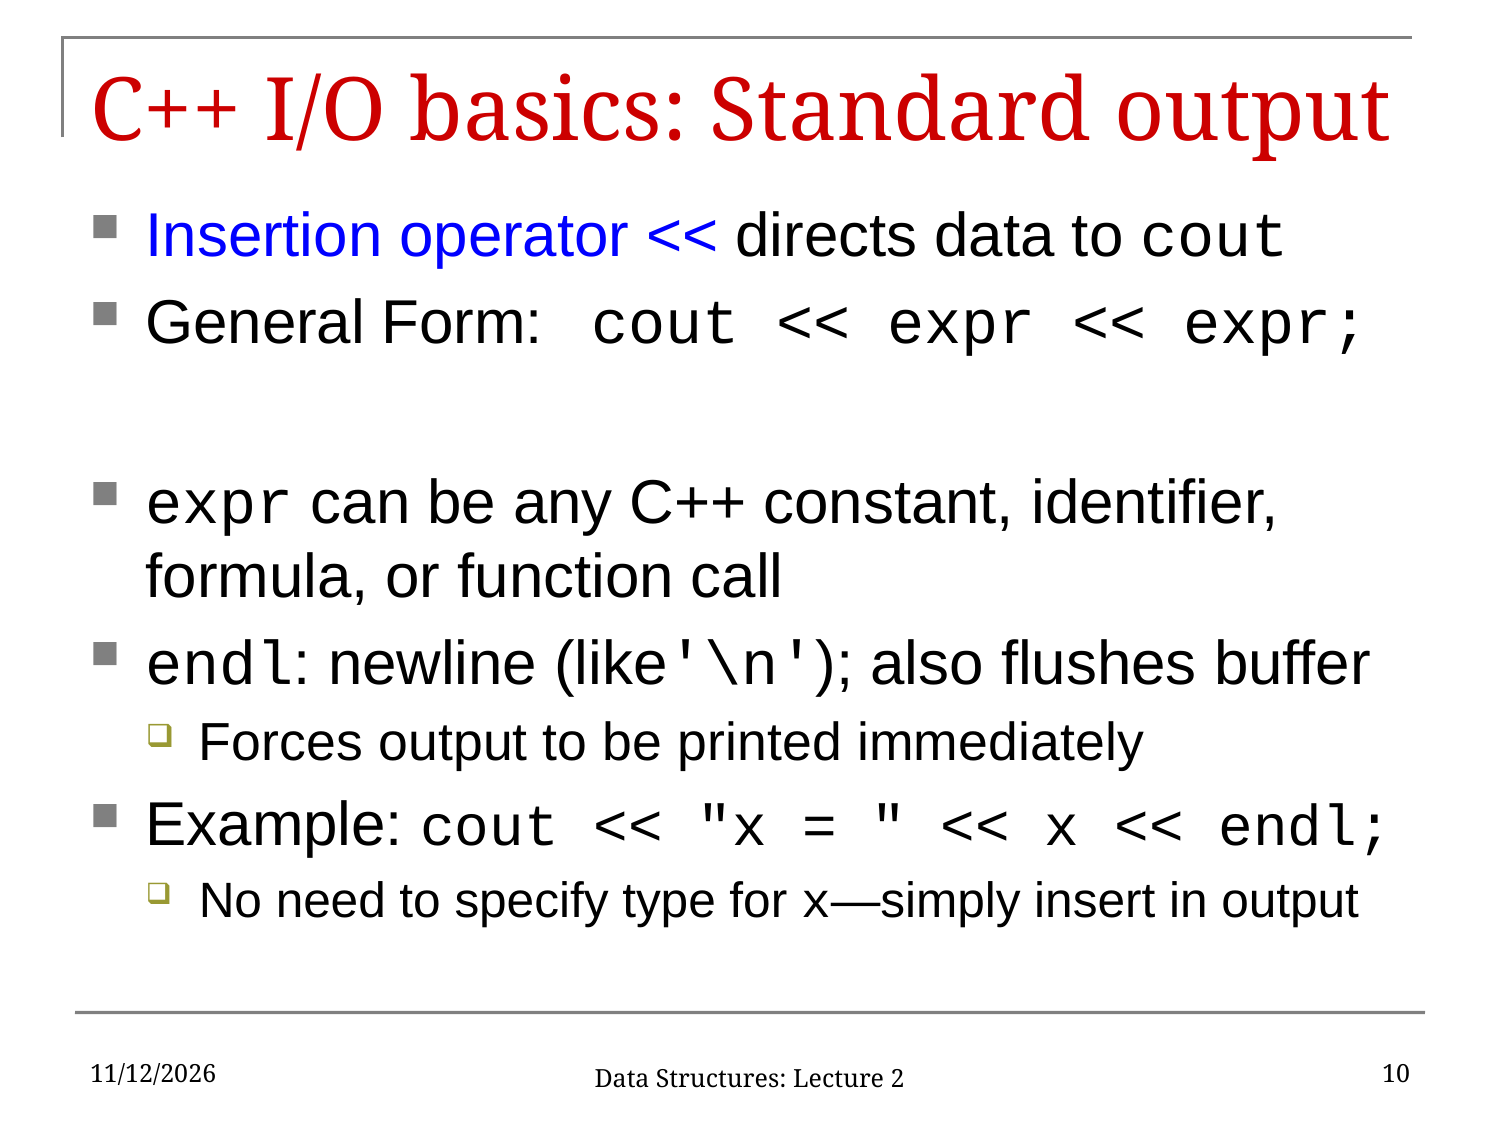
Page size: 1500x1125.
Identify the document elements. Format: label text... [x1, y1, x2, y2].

slide_number 10 [1074, 1023, 1426, 1100]
title C++ I/O basics: Standard output [75, 45, 1425, 163]
list Insertion operator << directs data to cout General Form: cout << expr << expr; expr can be any C++ constant, identifier, formula, or function call endl: newline (like'\n'); also flushes buffer Forces output to be printed immediately Example: cout << "x = " << x << endl; No need to specify type for x—simply insert in output [75, 187, 1425, 1006]
footer Data Structures: Lecture 2 [512, 1024, 988, 1101]
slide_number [74, 1023, 426, 1100]
